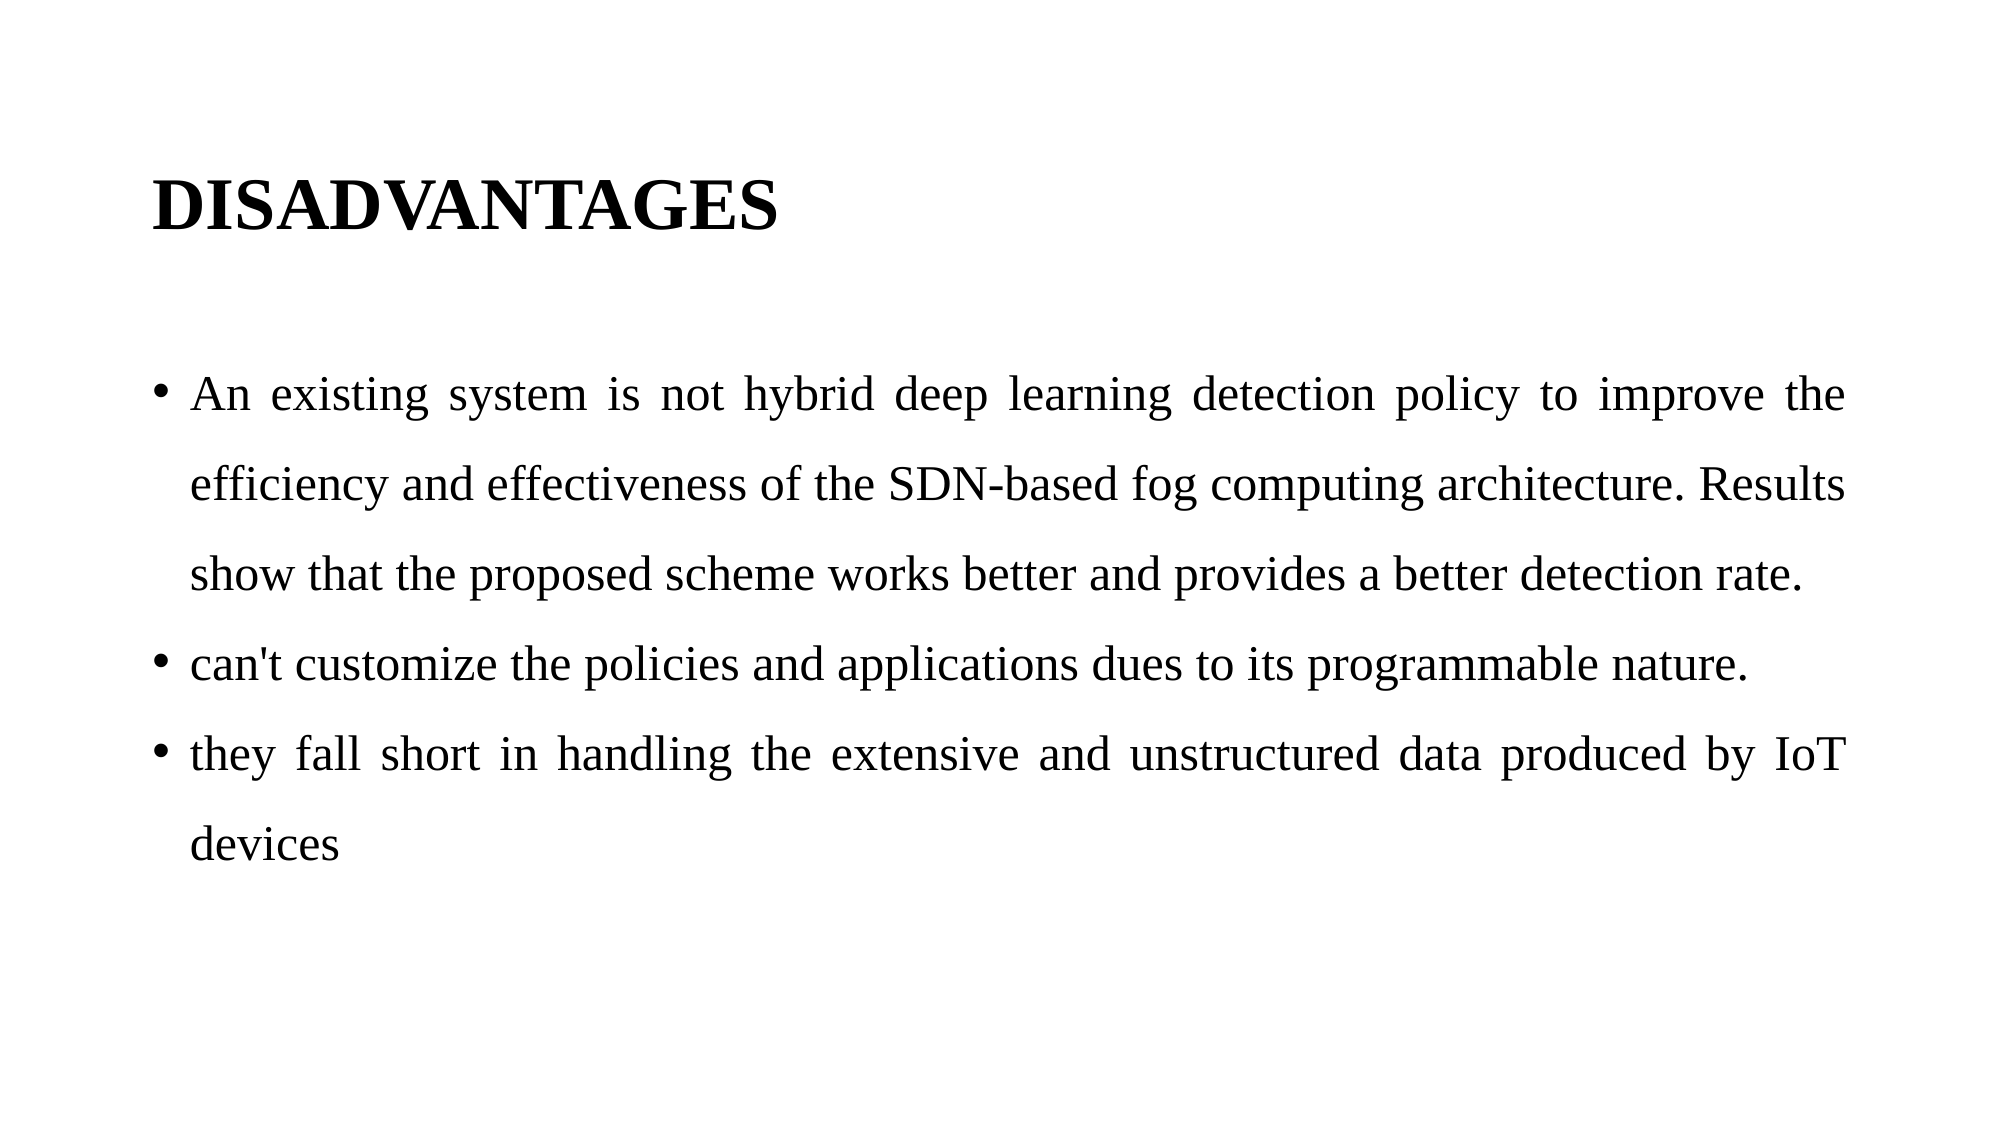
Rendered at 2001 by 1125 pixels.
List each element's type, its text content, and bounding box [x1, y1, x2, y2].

list An existing system is not hybrid deep learning detection policy to improve the efficiency and effectiveness of the SDN-based fog computing architecture. Results show that the proposed scheme works better and provides a better detection rate. can't customize the policies and applications dues to its programmable nature. they fall short in handling the extensive and unstructured data produced by IoT devices [137, 322, 1863, 1046]
title DISADVANTAGES [137, 157, 1863, 322]
